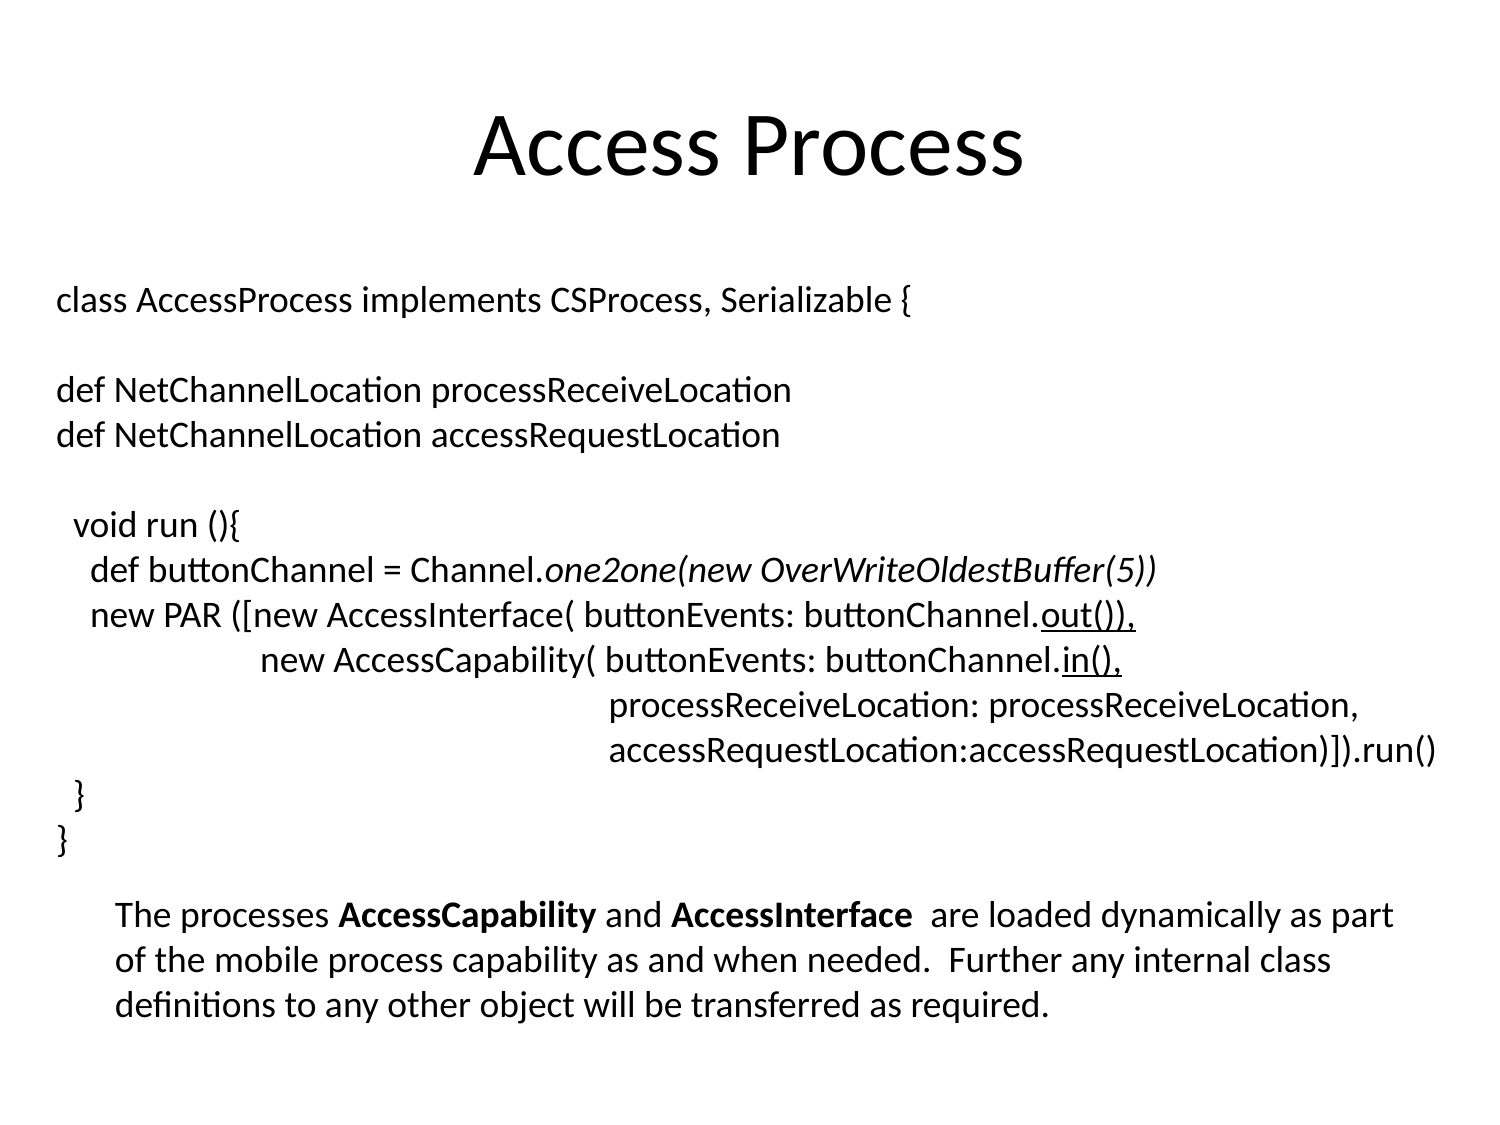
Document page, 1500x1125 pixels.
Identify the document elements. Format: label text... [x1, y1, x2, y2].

text_box class AccessProcess implements CSProcess, Serializable { def NetChannelLocation processReceiveLocation def NetChannelLocation accessRequestLocation void run (){ def buttonChannel = Channel.one2one(new OverWriteOldestBuffer(5)) new PAR ([new AccessInterface( buttonEvents: buttonChannel.out()), new AccessCapability( buttonEvents: buttonChannel.in(), processReceiveLocation: processReceiveLocation, accessRequestLocation:accessRequestLocation)]).run() } } [41, 267, 1471, 867]
title Access Process [75, 45, 1425, 233]
text_box The processes AccessCapability and AccessInterface are loaded dynamically as part of the mobile process capability as and when needed. Further any internal class definitions to any other object will be transferred as required. [100, 882, 1424, 1032]
